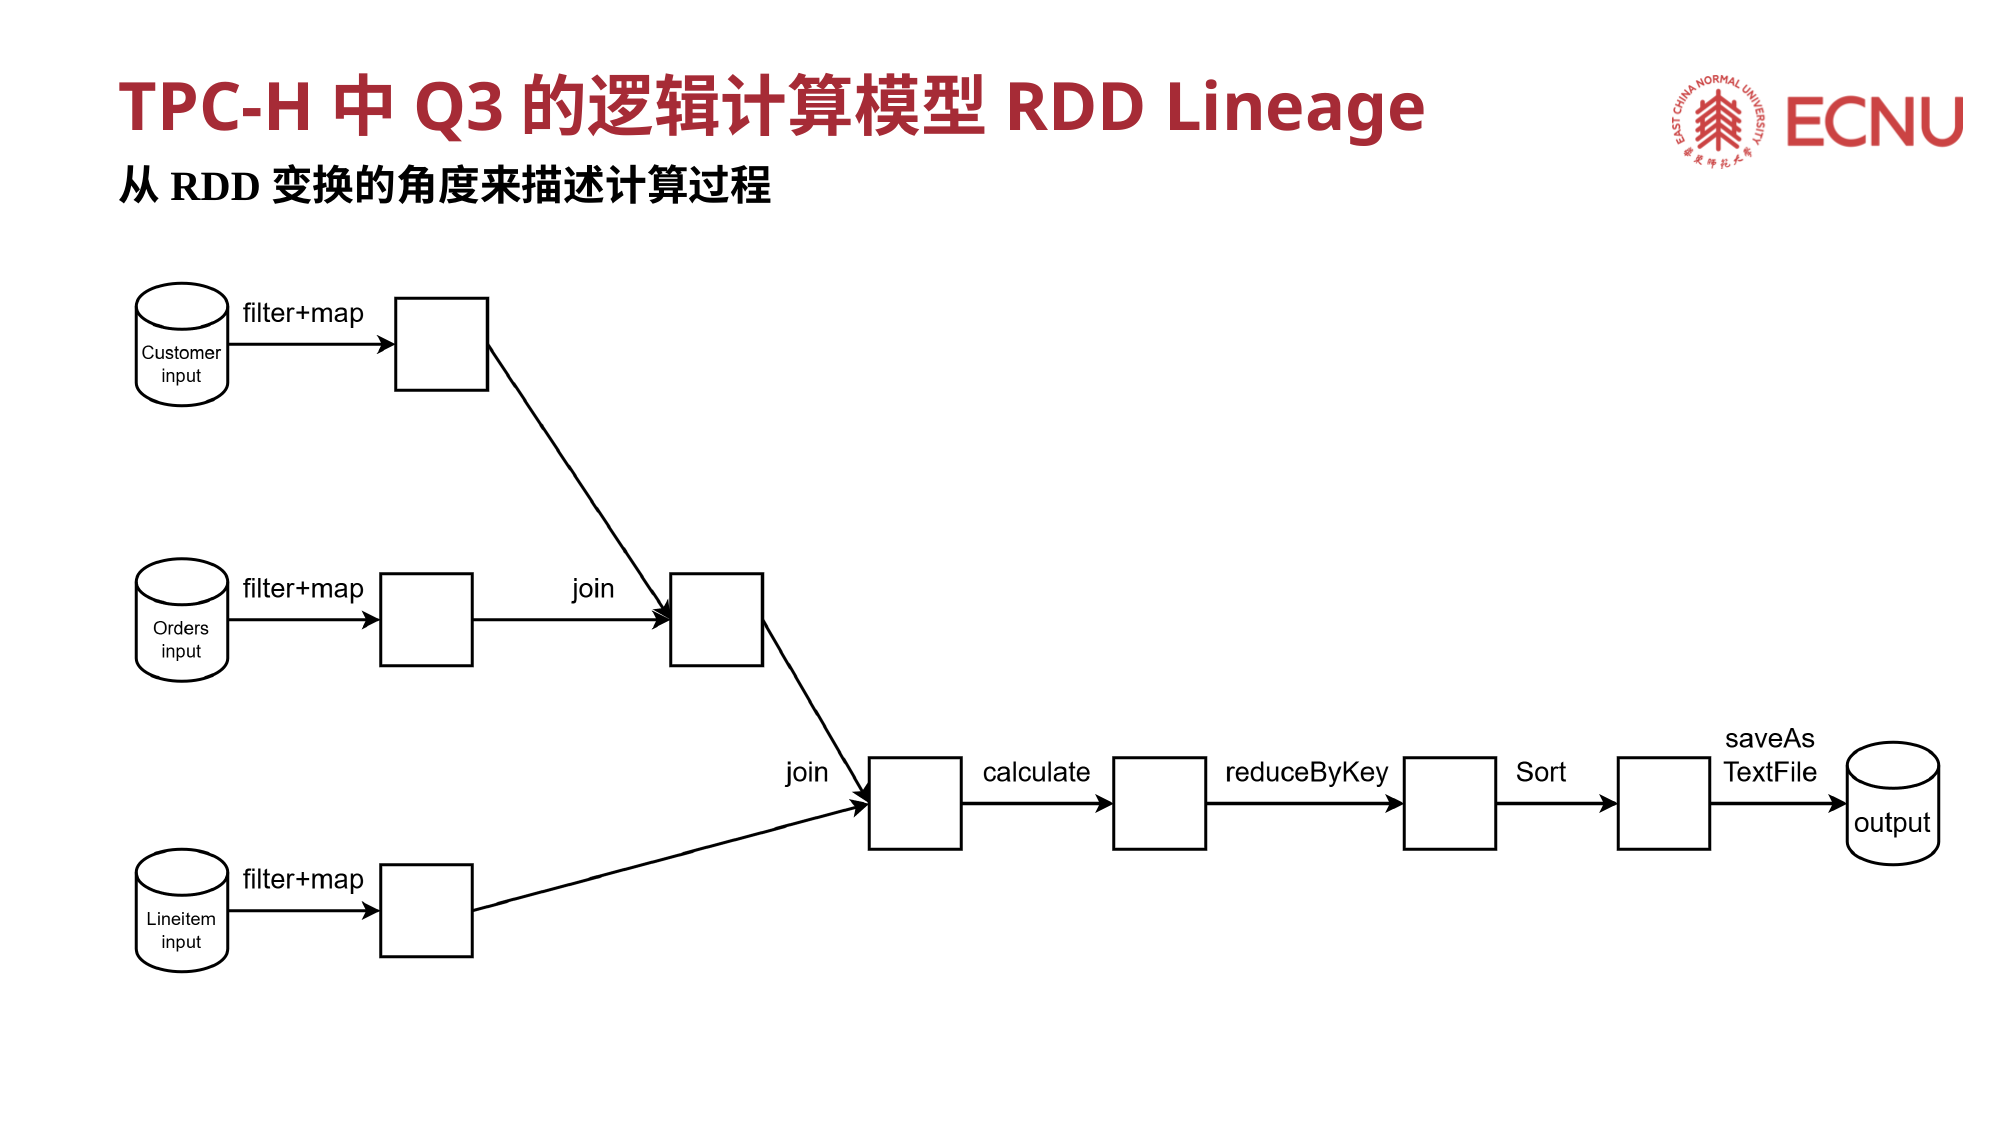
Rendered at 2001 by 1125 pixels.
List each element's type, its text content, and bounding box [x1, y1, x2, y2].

text_box 从RDD变换的角度来描述计算过程 [103, 160, 1277, 218]
title TPC-H中Q3的逻辑计算模型RDD Lineage [103, 0, 1624, 218]
picture [1672, 75, 1963, 169]
picture [103, 250, 1970, 1003]
